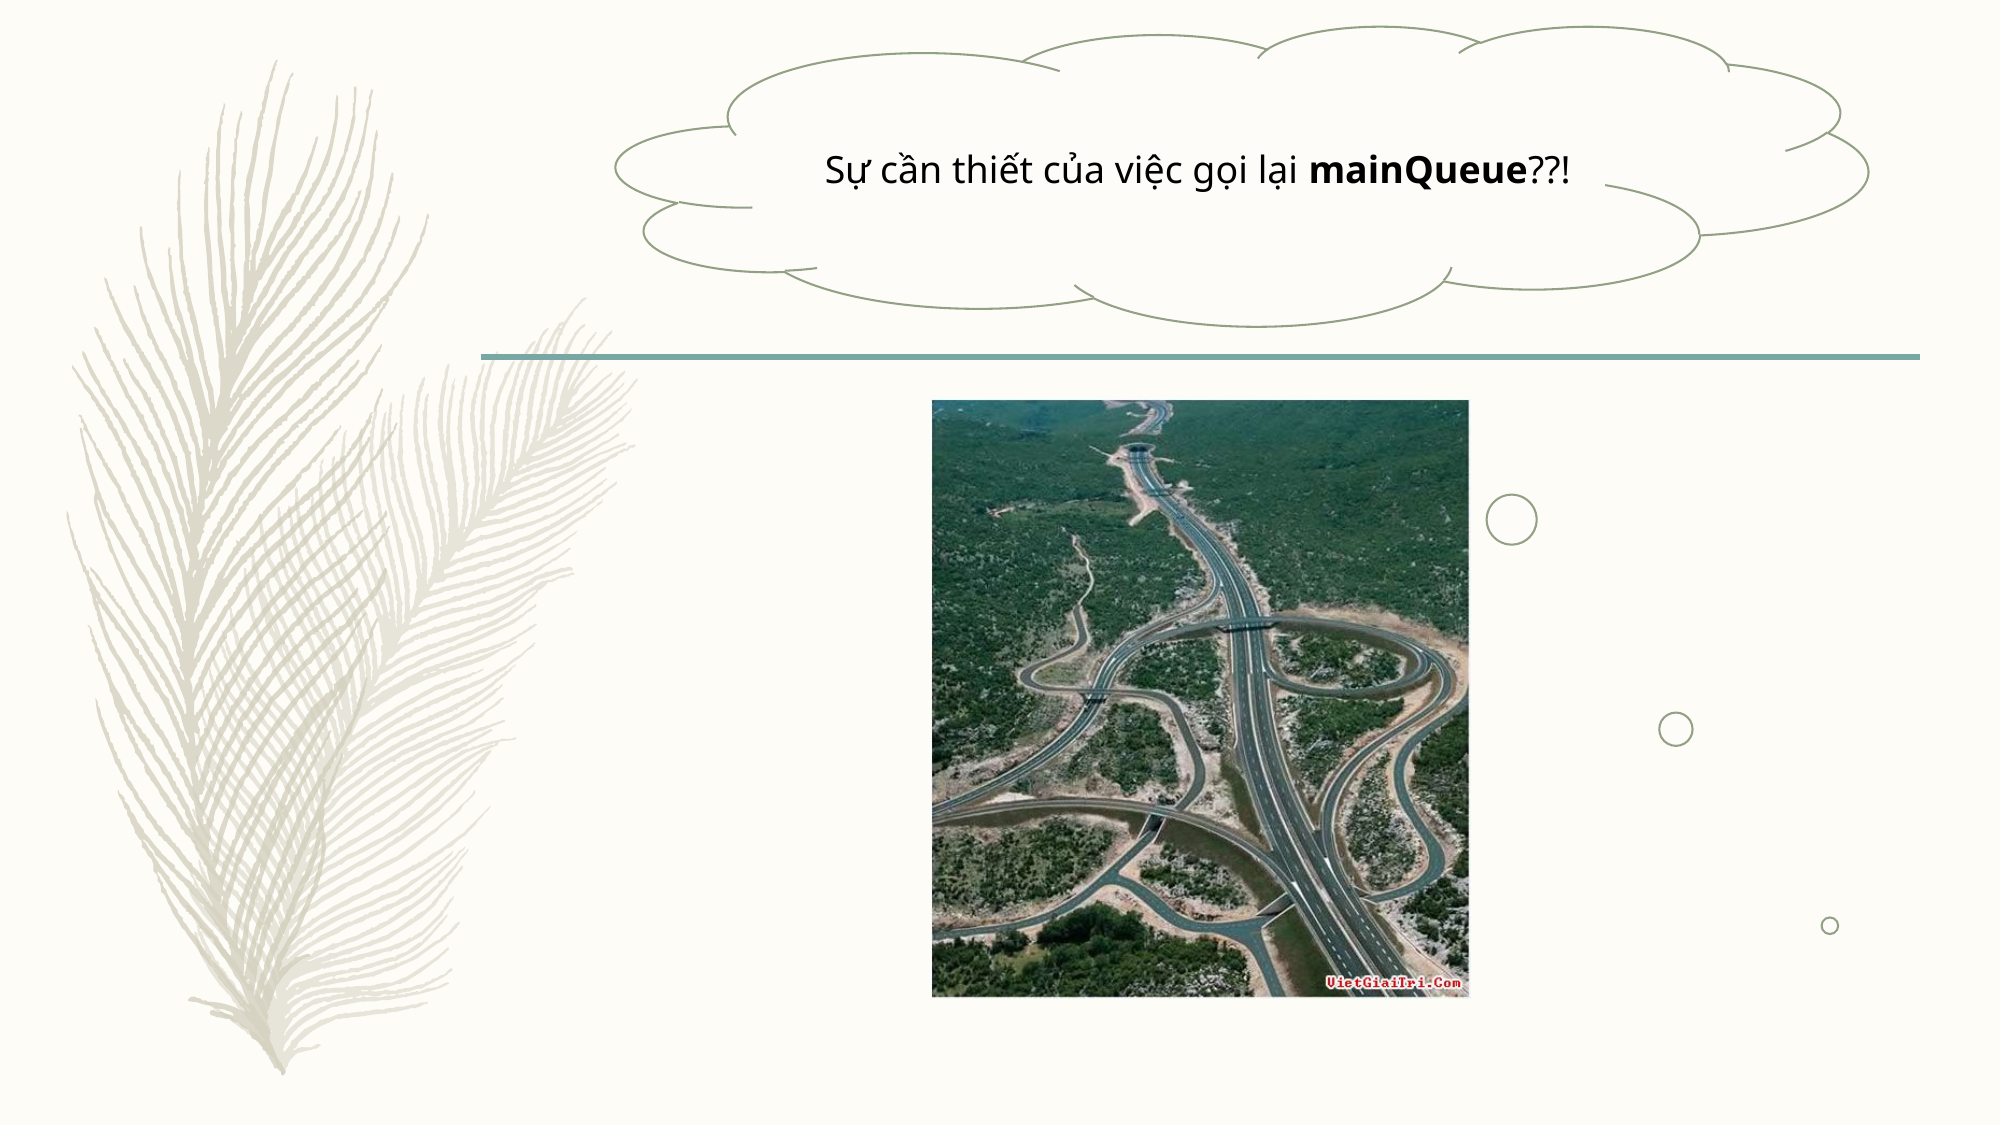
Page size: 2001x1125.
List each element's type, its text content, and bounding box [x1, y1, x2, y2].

text_box Sự cần thiết của việc gọi lại mainQueue??! [1658, 711, 1694, 747]
title [481, 93, 1920, 350]
text_box Sự cần thiết của việc gọi lại mainQueue??! [1485, 493, 1538, 546]
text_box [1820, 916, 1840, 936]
text_box Sự cần thiết của việc gọi lại mainQueue??! [614, 25, 1870, 328]
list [930, 399, 1471, 1000]
